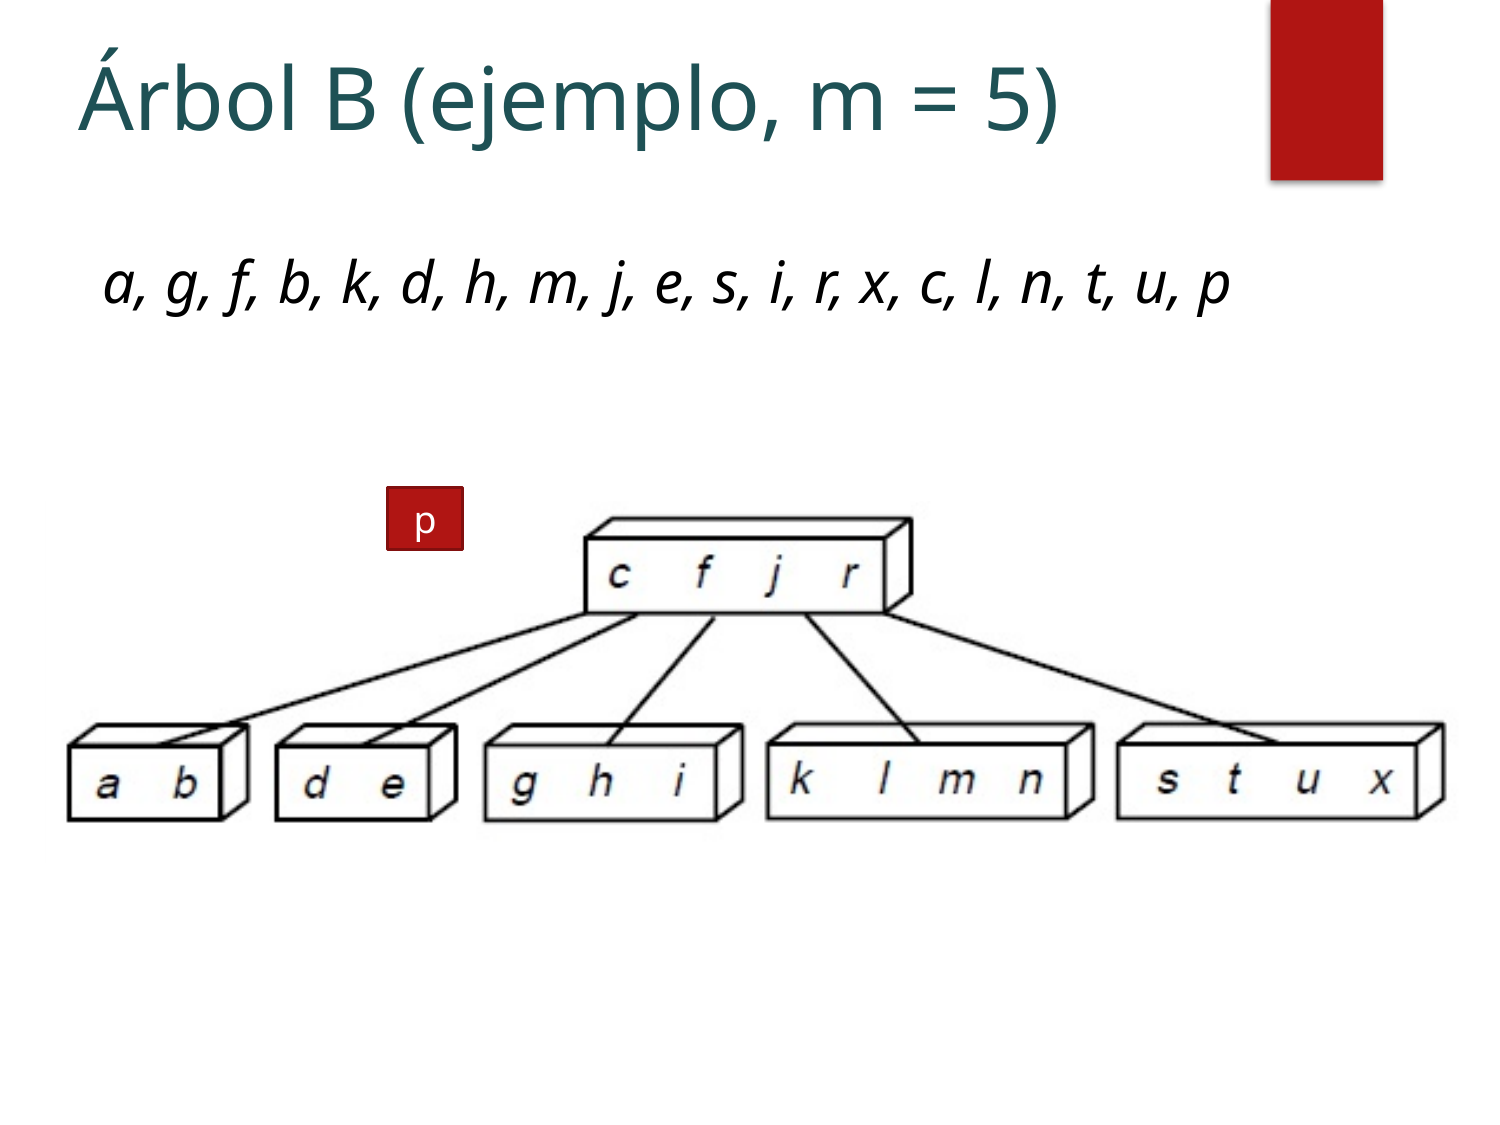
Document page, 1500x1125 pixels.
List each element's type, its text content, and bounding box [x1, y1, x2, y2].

text_box a, g, f, b, k, d, h, m, j, e, s, i, r, x, c, l, n, t, u, p [87, 237, 1350, 323]
text_box p [386, 486, 464, 499]
picture [43, 501, 1480, 863]
title Árbol B (ejemplo, m = 5) [63, 35, 1414, 223]
